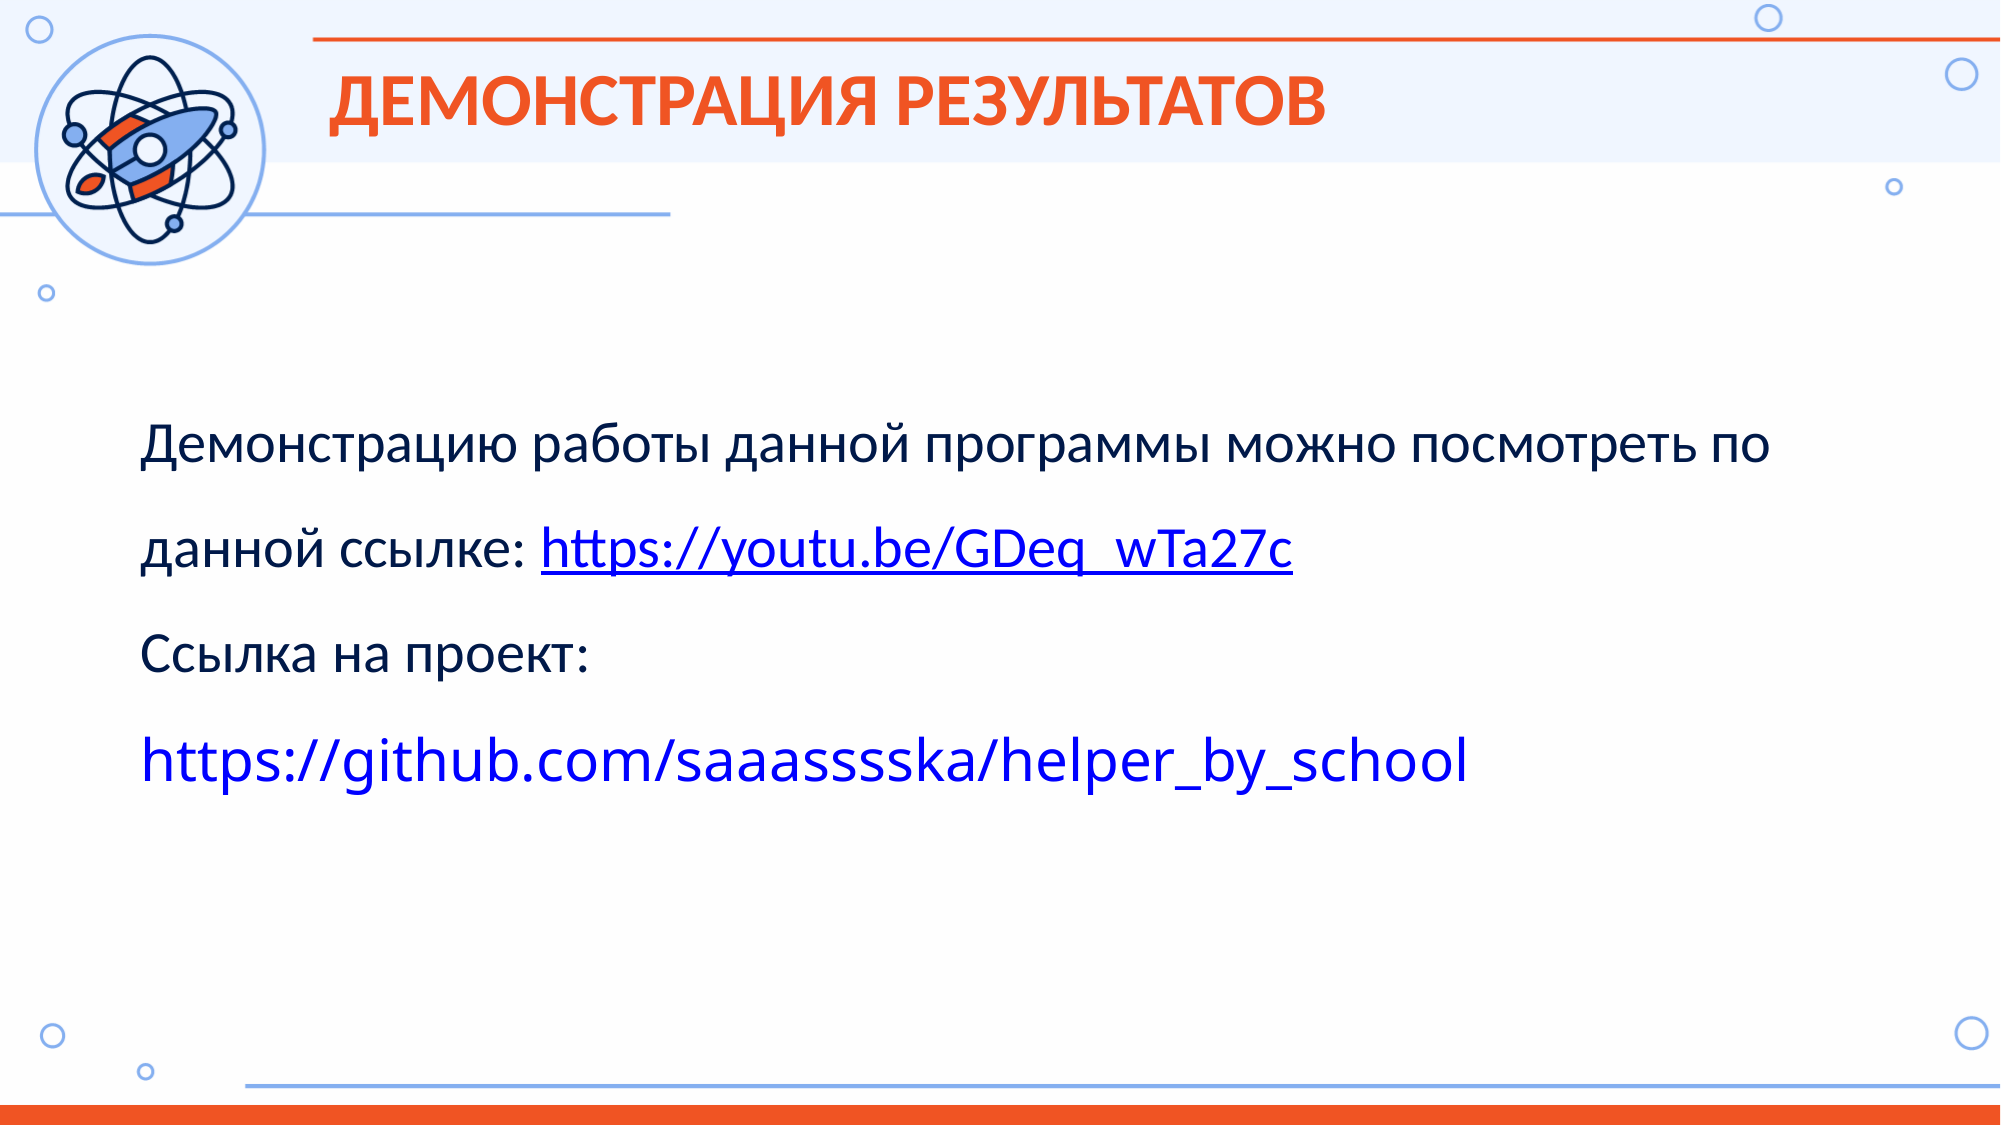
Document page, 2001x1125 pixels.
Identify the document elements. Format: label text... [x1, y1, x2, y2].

text_box Демонстрацию работы данной программы можно посмотреть по данной ссылке: https://youtu.be/GDeq_wTa27c Ссылка на проект: https://github.com/saaasssska/helper_by_school [125, 361, 1839, 811]
picture [0, 0, 2001, 1125]
text_box ДЕМОНСТРАЦИЯ РЕЗУЛЬТАТОВ [314, 42, 1390, 148]
